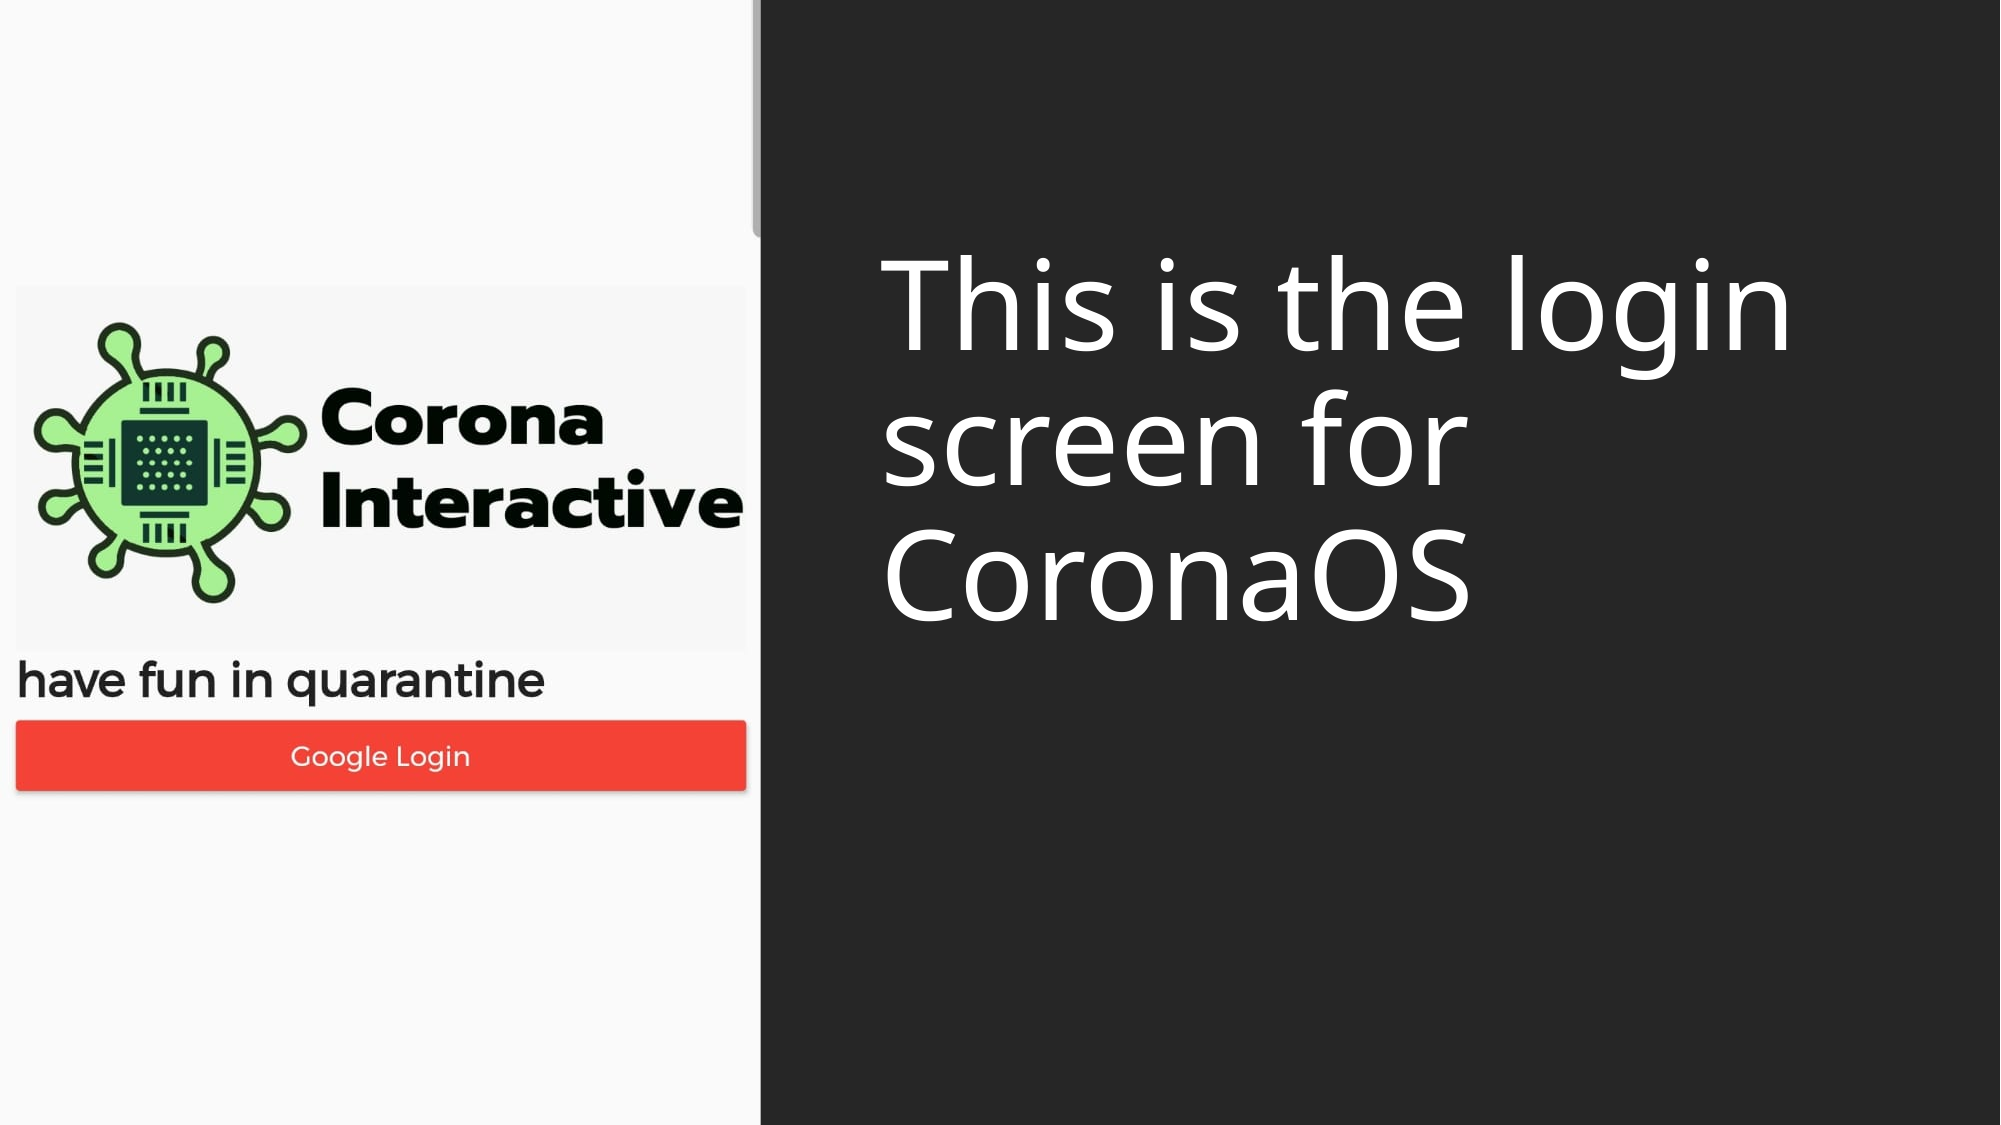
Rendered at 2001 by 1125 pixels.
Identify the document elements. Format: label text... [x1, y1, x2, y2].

title This is the login screen for CoronaOS [865, 104, 1895, 655]
text_box [761, 0, 2000, 1125]
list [0, 0, 761, 1125]
